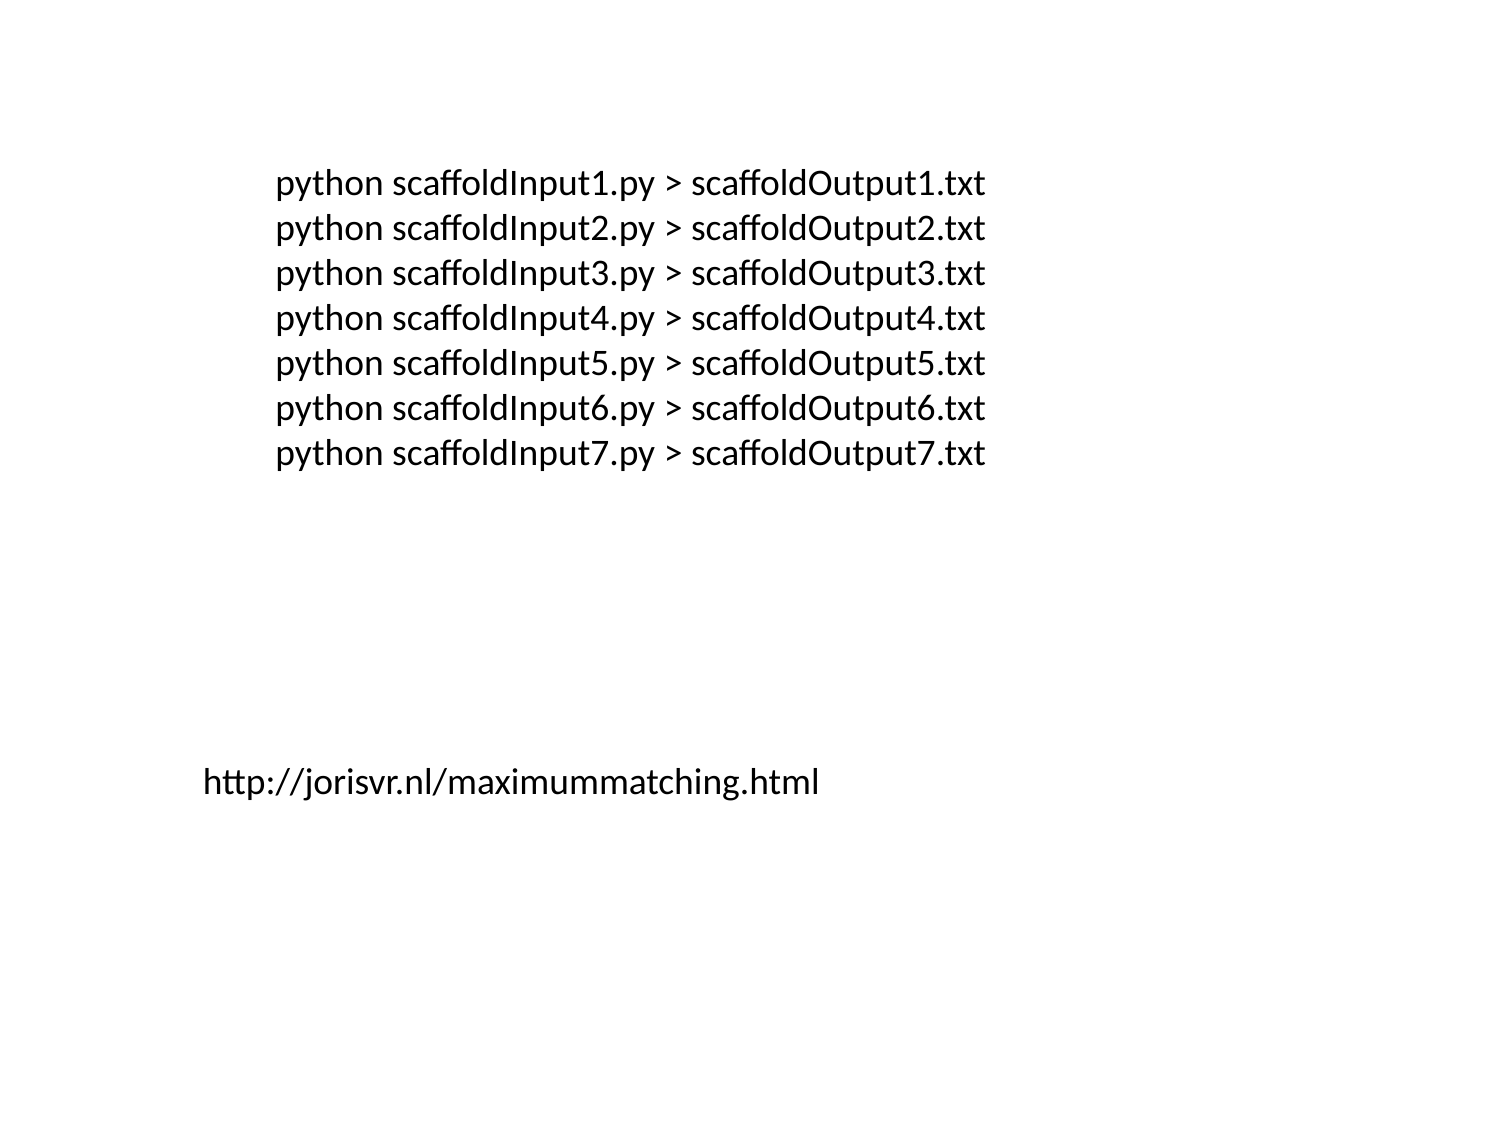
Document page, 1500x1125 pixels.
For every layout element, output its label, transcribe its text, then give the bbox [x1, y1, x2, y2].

text_box python scaffoldInput1.py > scaffoldOutput1.txt python scaffoldInput2.py > scaffoldOutput2.txt python scaffoldInput3.py > scaffoldOutput3.txt python scaffoldInput4.py > scaffoldOutput4.txt python scaffoldInput5.py > scaffoldOutput5.txt python scaffoldInput6.py > scaffoldOutput6.txt python scaffoldInput7.py > scaffoldOutput7.txt [260, 150, 1011, 481]
text_box http://jorisvr.nl/maximummatching.html [188, 749, 836, 810]
